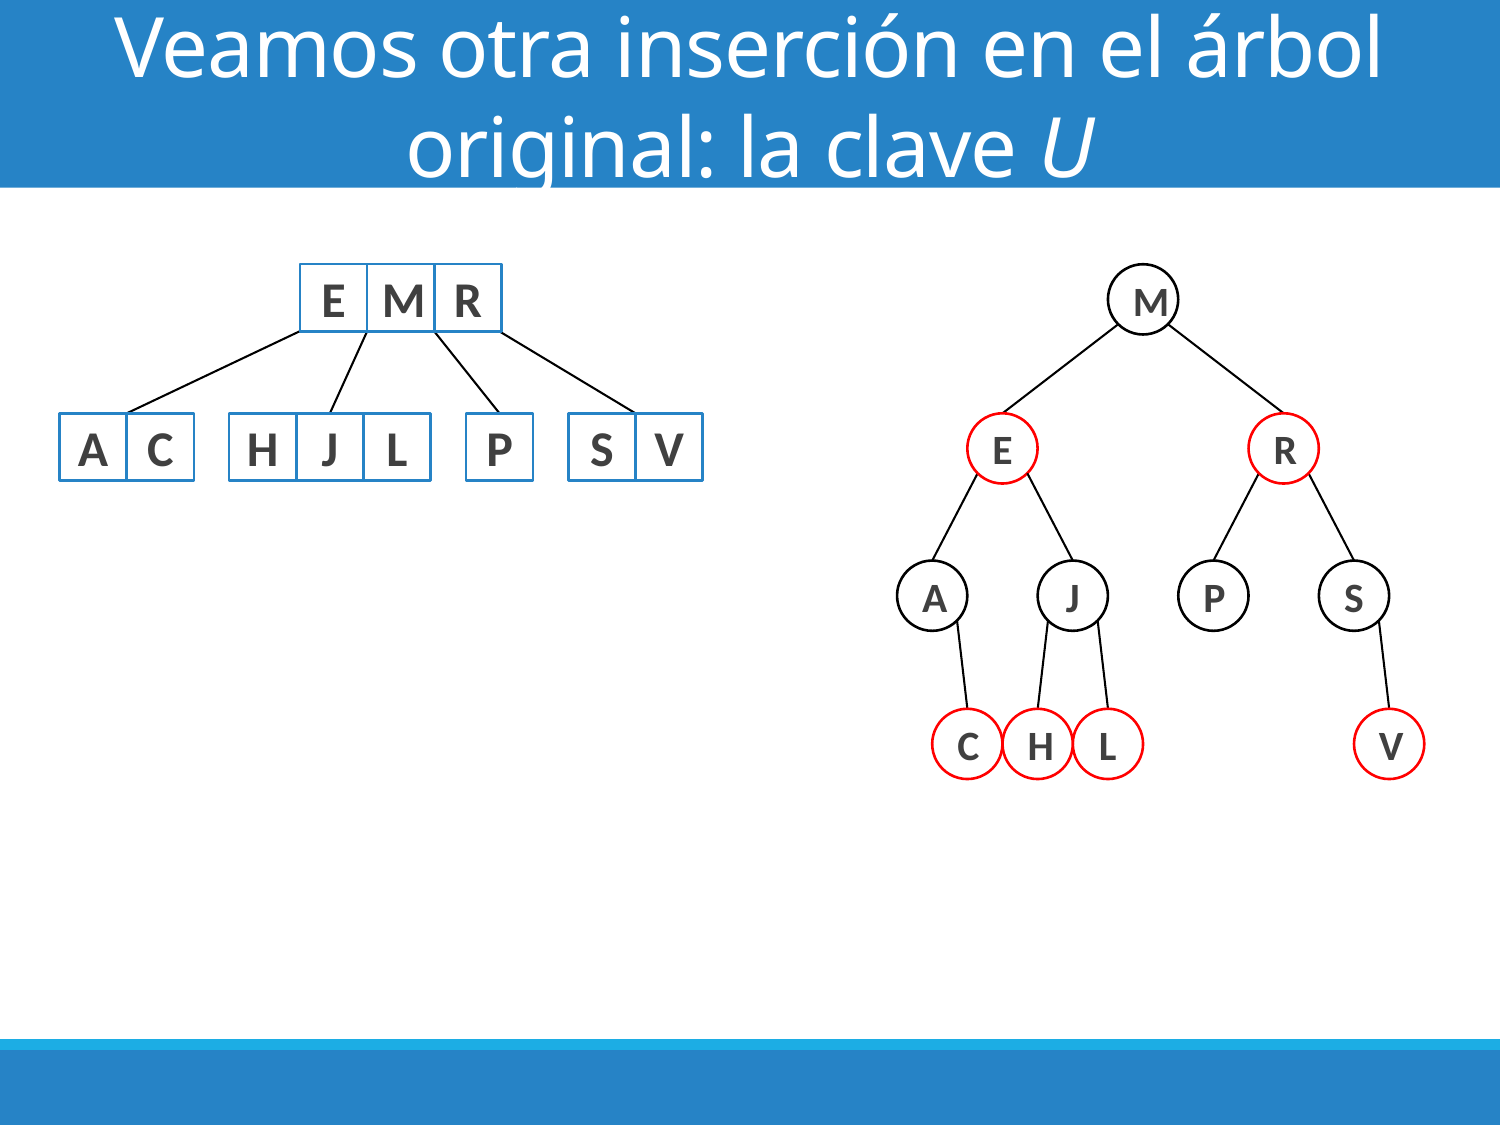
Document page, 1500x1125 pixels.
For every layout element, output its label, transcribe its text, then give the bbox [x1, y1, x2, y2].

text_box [329, 330, 368, 414]
title Veamos otra inserción en el árbol original: la clave U [41, 0, 1459, 188]
text_box E [299, 263, 368, 333]
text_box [433, 330, 498, 414]
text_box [499, 330, 637, 414]
text_box H [228, 422, 298, 482]
text_box J [298, 412, 362, 482]
text_box R [433, 263, 503, 329]
text_box V [634, 412, 704, 482]
text_box M [368, 263, 433, 333]
text_box P [465, 422, 534, 482]
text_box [896, 263, 1425, 780]
text_box A [58, 412, 125, 482]
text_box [126, 330, 300, 414]
text_box C [125, 419, 195, 482]
text_box L [362, 412, 432, 482]
text_box S [567, 422, 634, 482]
